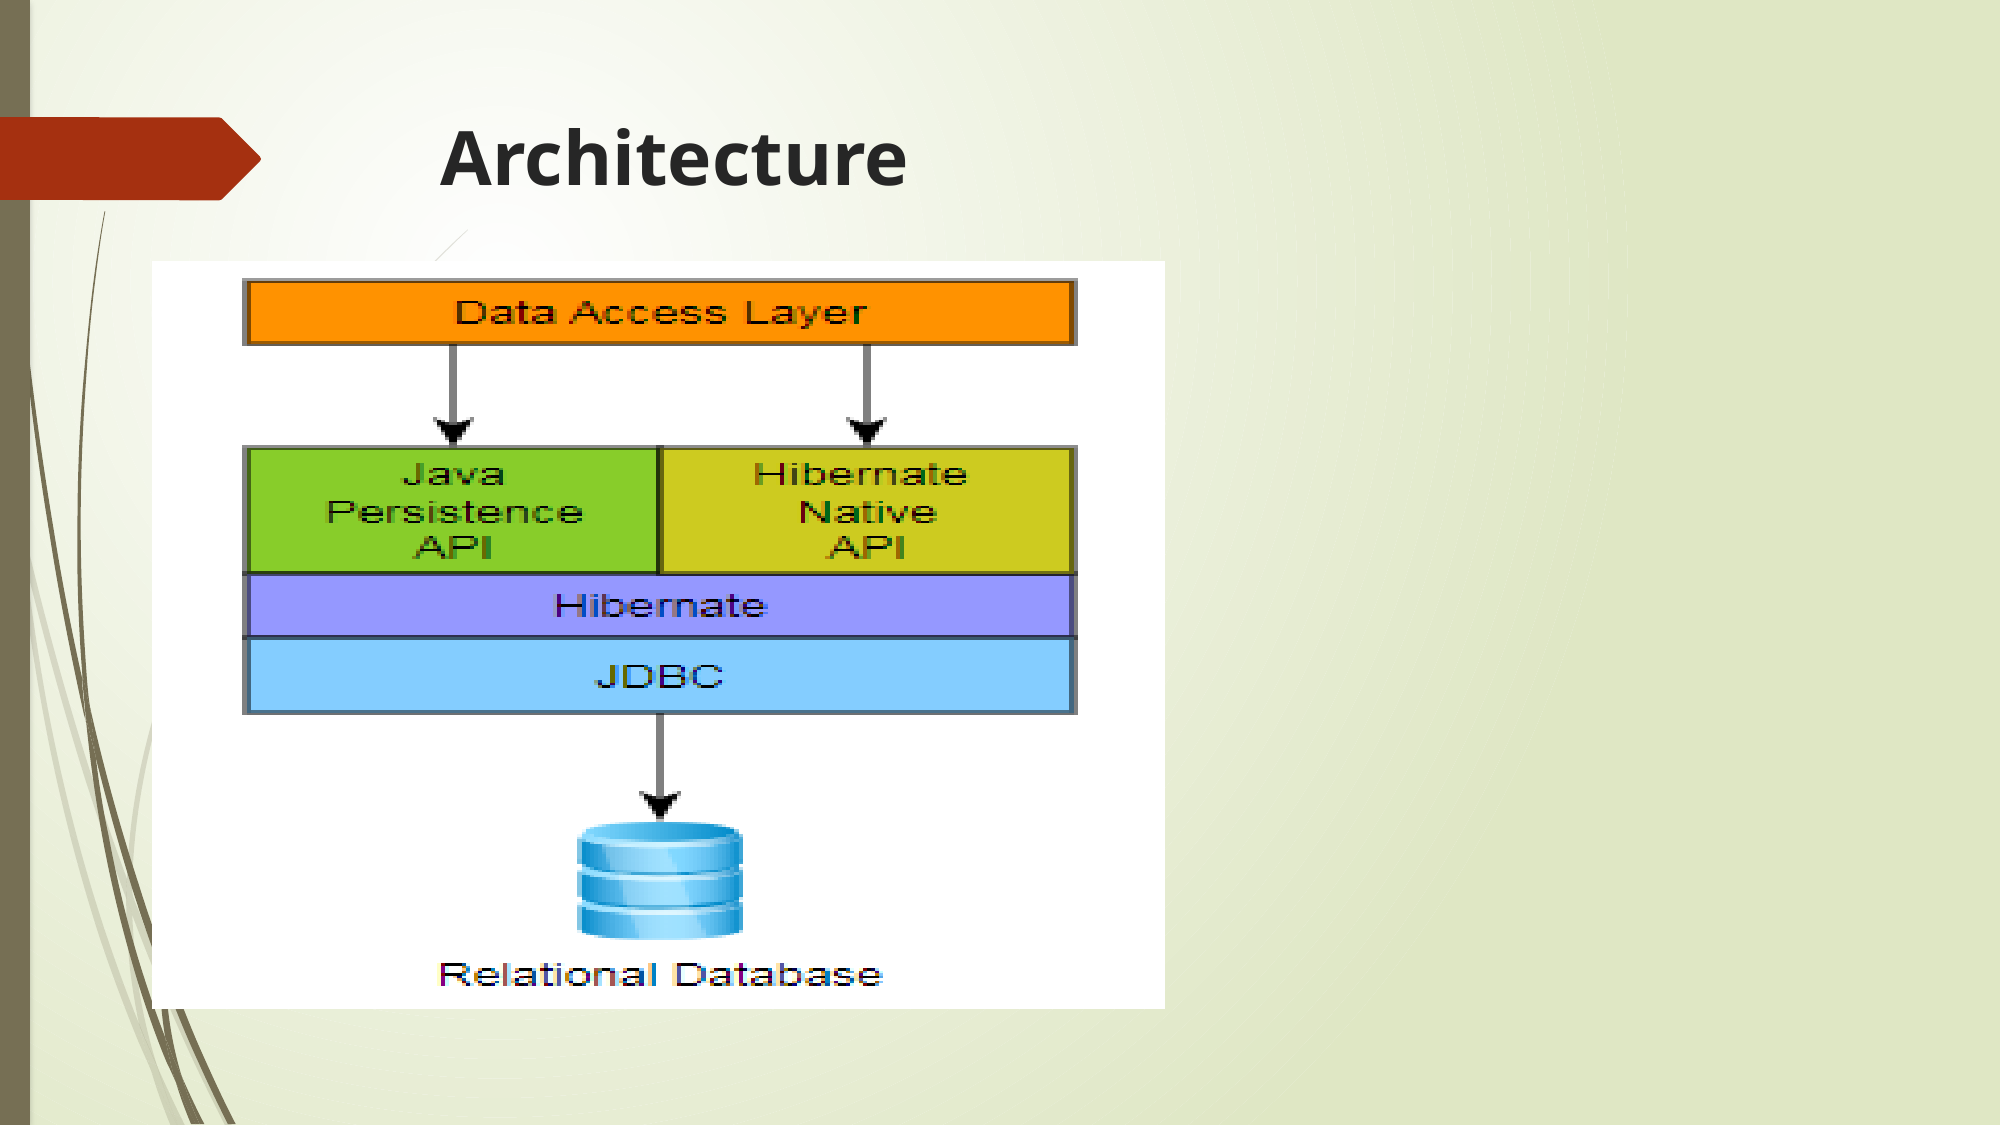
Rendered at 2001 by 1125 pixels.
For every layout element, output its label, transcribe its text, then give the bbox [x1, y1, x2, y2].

picture [152, 261, 1165, 1009]
title Architecture [425, 102, 1888, 313]
